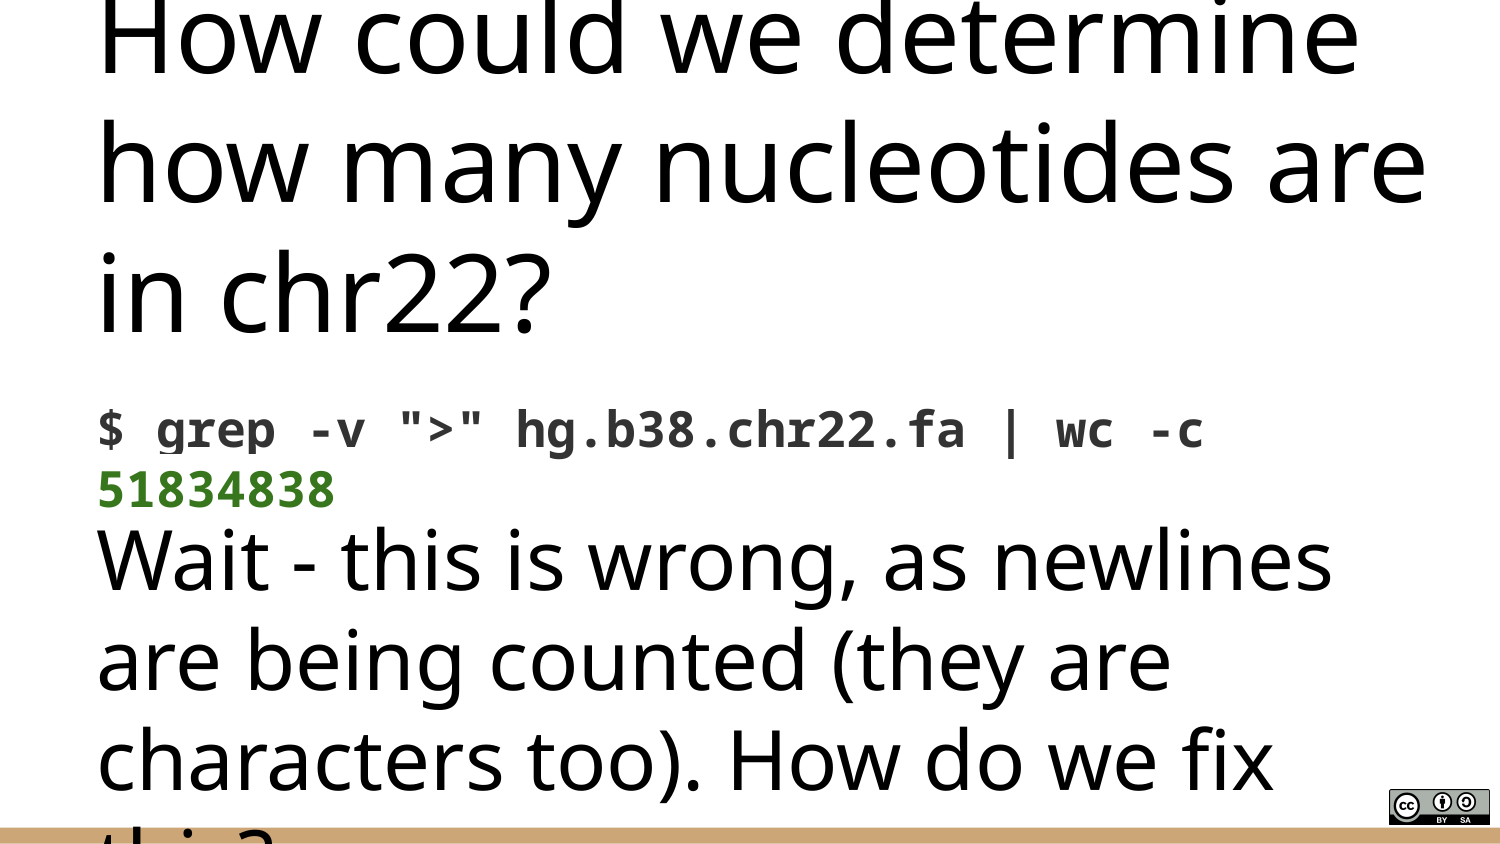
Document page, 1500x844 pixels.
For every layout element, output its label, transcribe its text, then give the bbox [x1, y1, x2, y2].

text_box Wait - this is wrong, as newlines are being counted (they are characters too). How do we fix this? [81, 639, 1448, 775]
title How could we determine how many nucleotides are in chr22? [80, 50, 1460, 270]
text_box $ grep -v ">" hg.b38.chr22.fa | wc -c 51834838 [81, 302, 1386, 639]
picture [1389, 789, 1490, 825]
